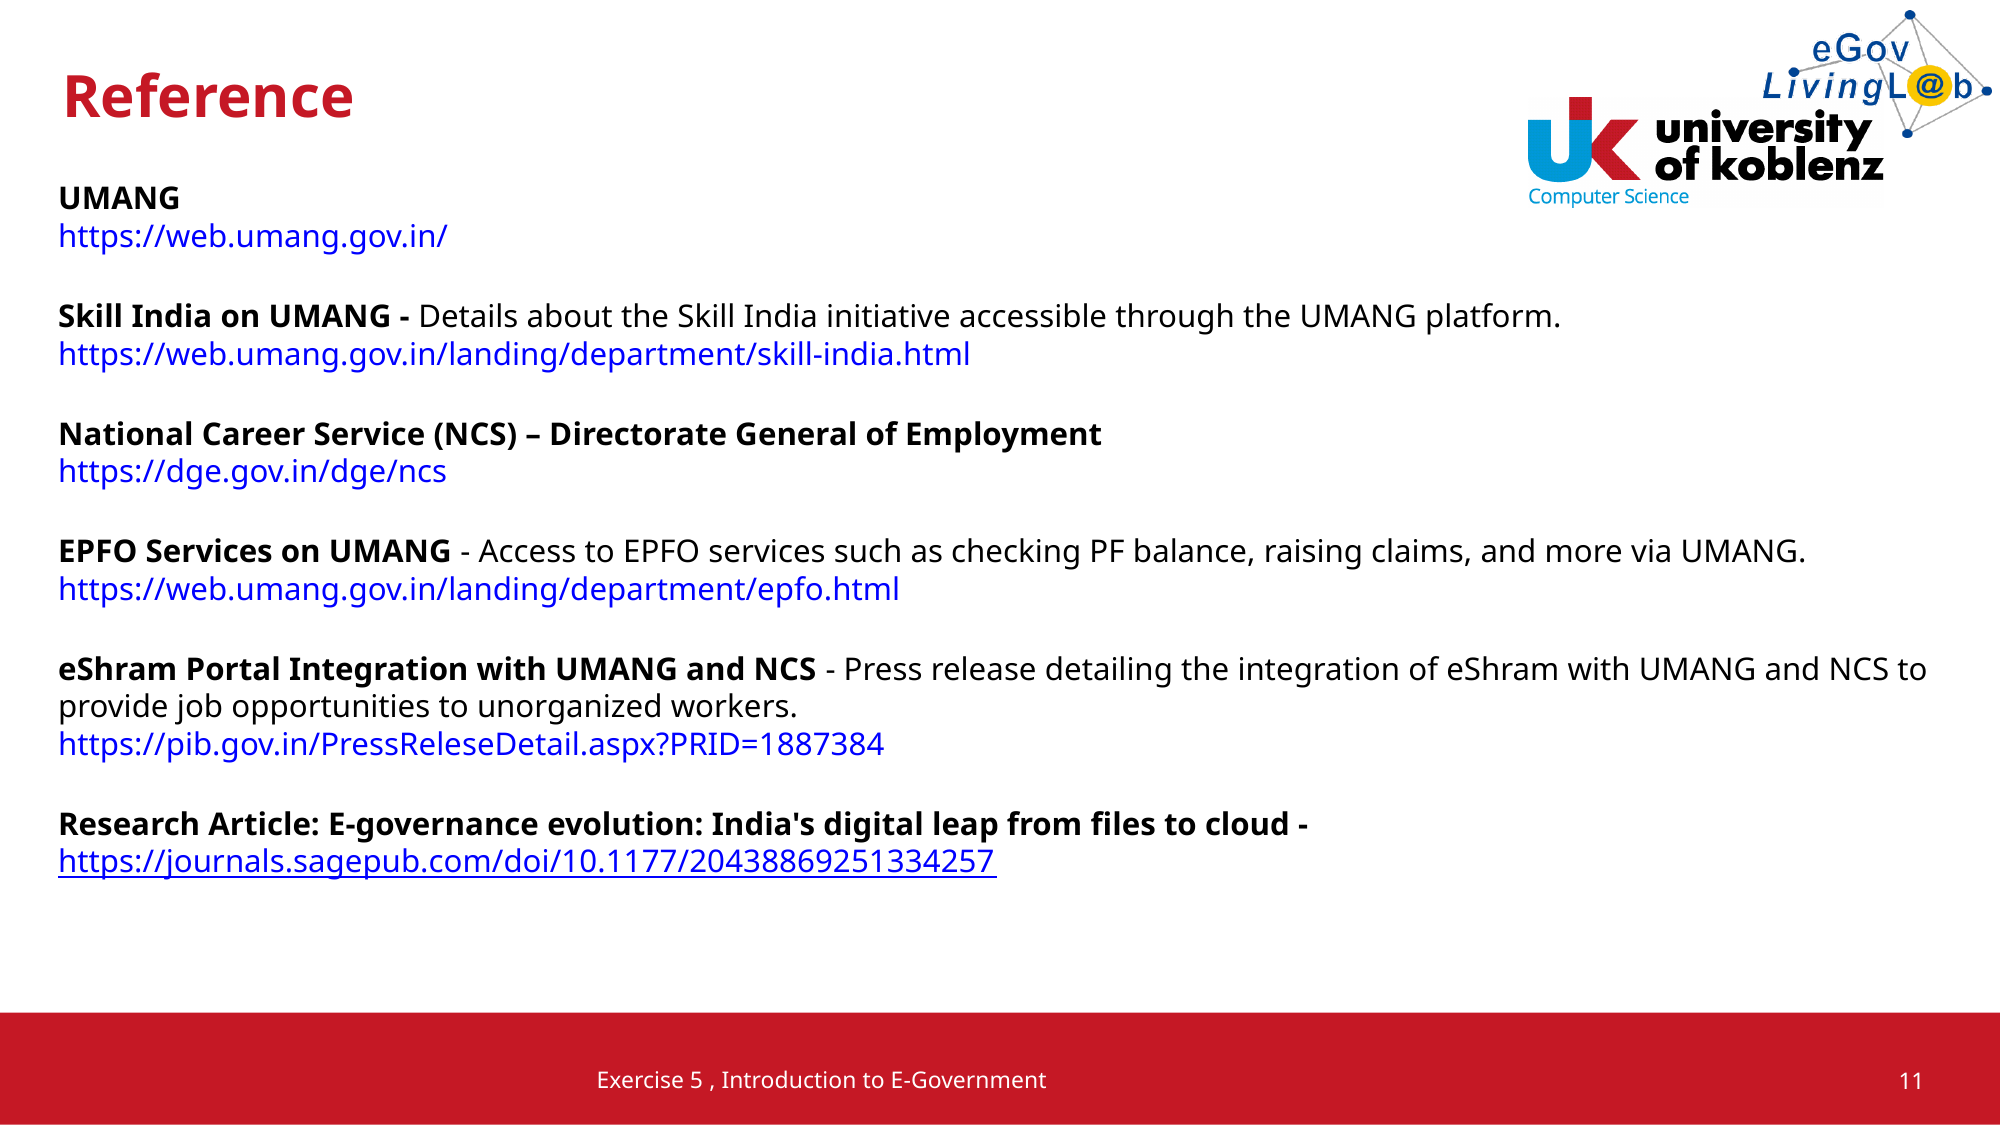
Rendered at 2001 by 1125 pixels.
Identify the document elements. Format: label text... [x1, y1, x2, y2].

footer Exercise 5 , Introduction to E-Government [594, 1065, 1467, 1125]
title Reference [62, 58, 1482, 130]
slide_number 11 [1892, 1066, 1933, 1125]
picture [1528, 10, 1992, 171]
text_box UMANG https://web.umang.gov.in/ Skill India on UMANG - Details about the Skill India initiative accessible through the UMANG platform. https://web.umang.gov.in/landing/department/skill-india.html National Career Service (NCS) – Directorate General of Employment https://dge.gov.in/dge/ncs EPFO Services on UMANG - Access to EPFO services such as checking PF balance, raising claims, and more via UMANG. https://web.umang.gov.in/landing/department/epfo.html eShram Portal Integration with UMANG and NCS - Press release detailing the integration of eShram with UMANG and NCS to provide job opportunities to unorganized workers. https://pib.gov.in/PressReleseDetail.aspx?PRID=1887384 Research Article: E-governance evolution: India's digital leap from files to cloud - https://journals.sagepub.com/doi/10.1177/20438869251334257 [43, 171, 2000, 981]
